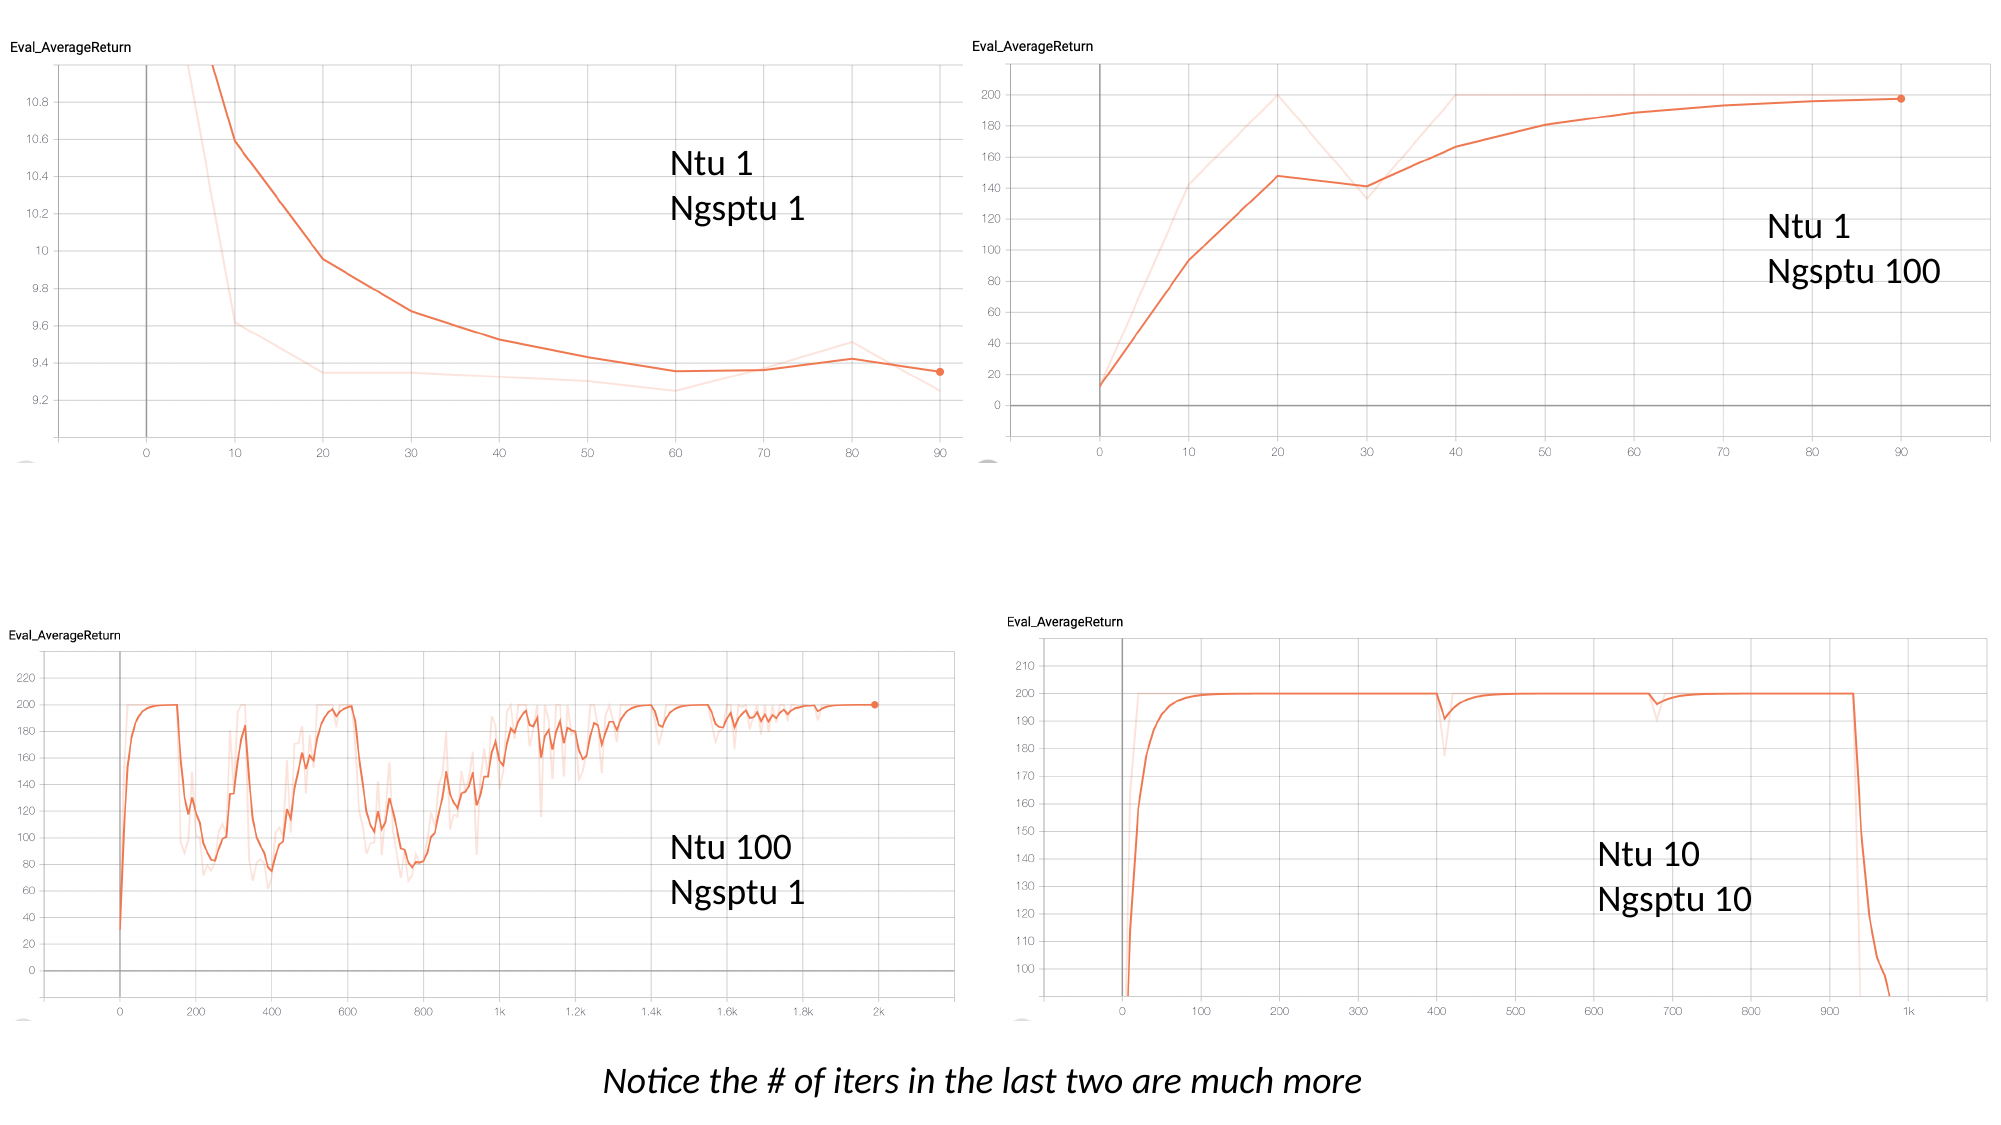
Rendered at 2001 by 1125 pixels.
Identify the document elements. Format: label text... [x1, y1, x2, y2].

picture [999, 608, 2000, 1021]
picture [0, 622, 968, 1021]
picture [0, 31, 2000, 463]
text_box Notice the # of iters in the last two are much more [587, 1049, 1412, 1109]
